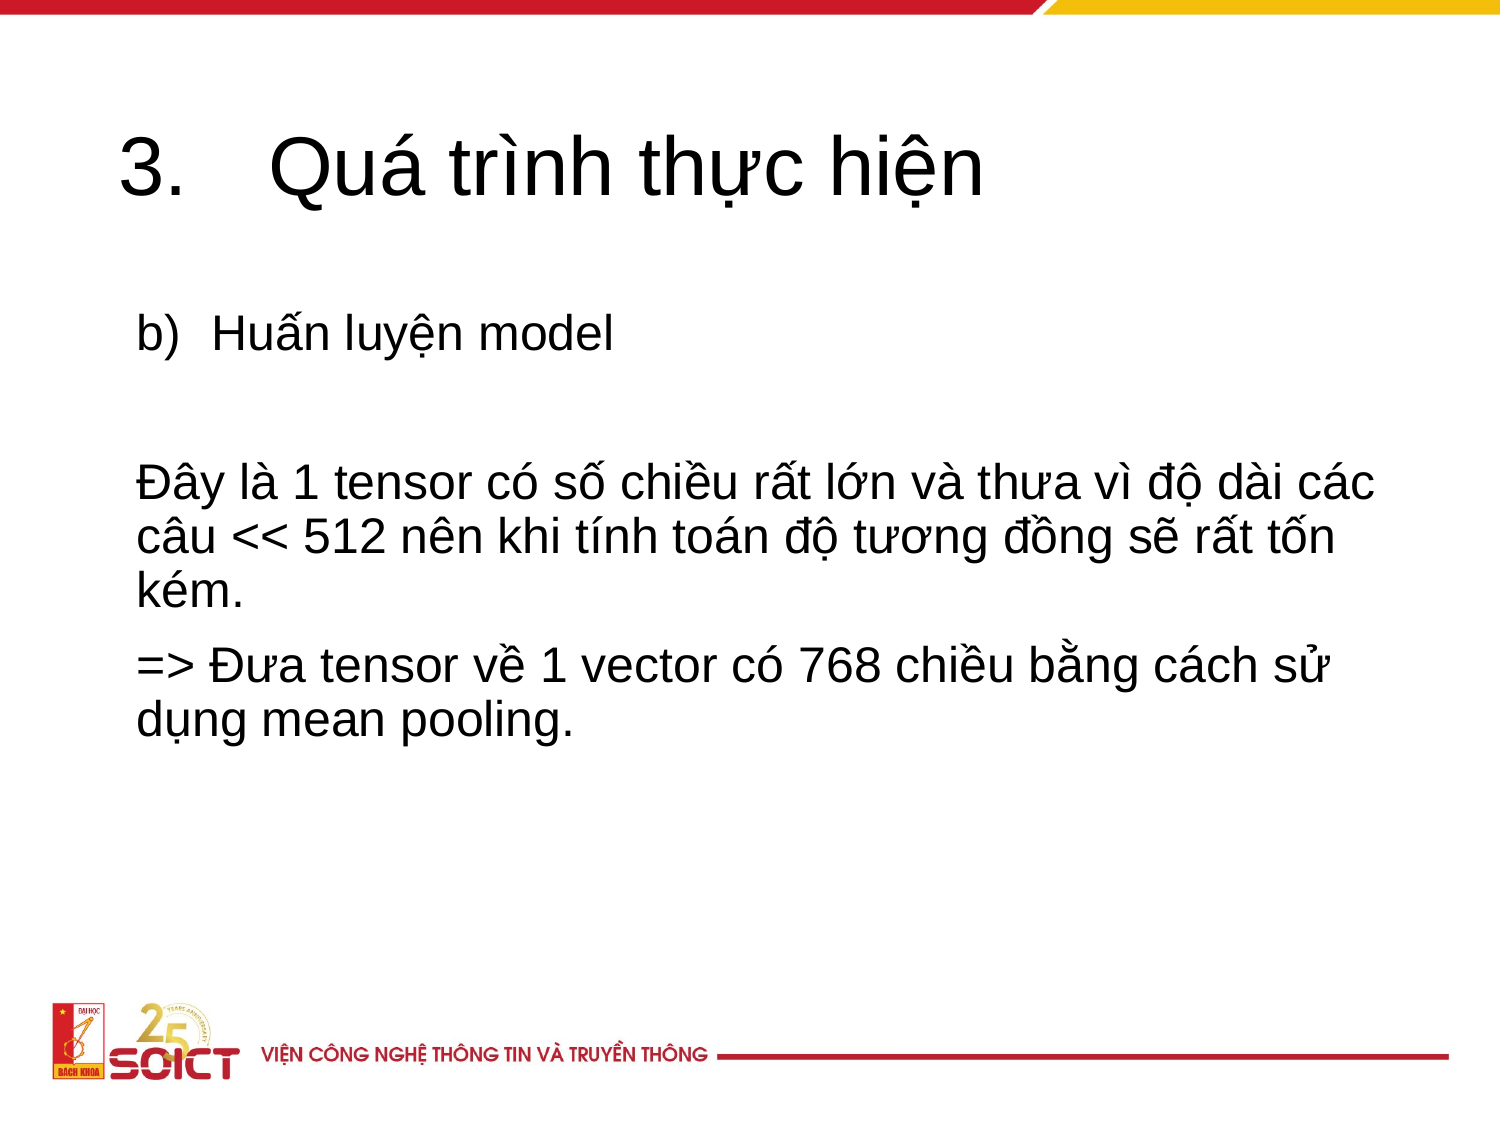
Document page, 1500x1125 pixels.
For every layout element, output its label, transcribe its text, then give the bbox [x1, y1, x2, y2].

list Huấn luyện model Đây là 1 tensor có số chiều rất lớn và thưa vì độ dài các câu << 512 nên khi tính toán độ tương đồng sẽ rất tốn kém. => Đưa tensor về 1 vector có 768 chiều bằng cách sử dụng mean pooling. [103, 299, 1397, 1014]
title 3. Quá trình thực hiện [103, 59, 1397, 278]
picture [0, 0, 1500, 1125]
